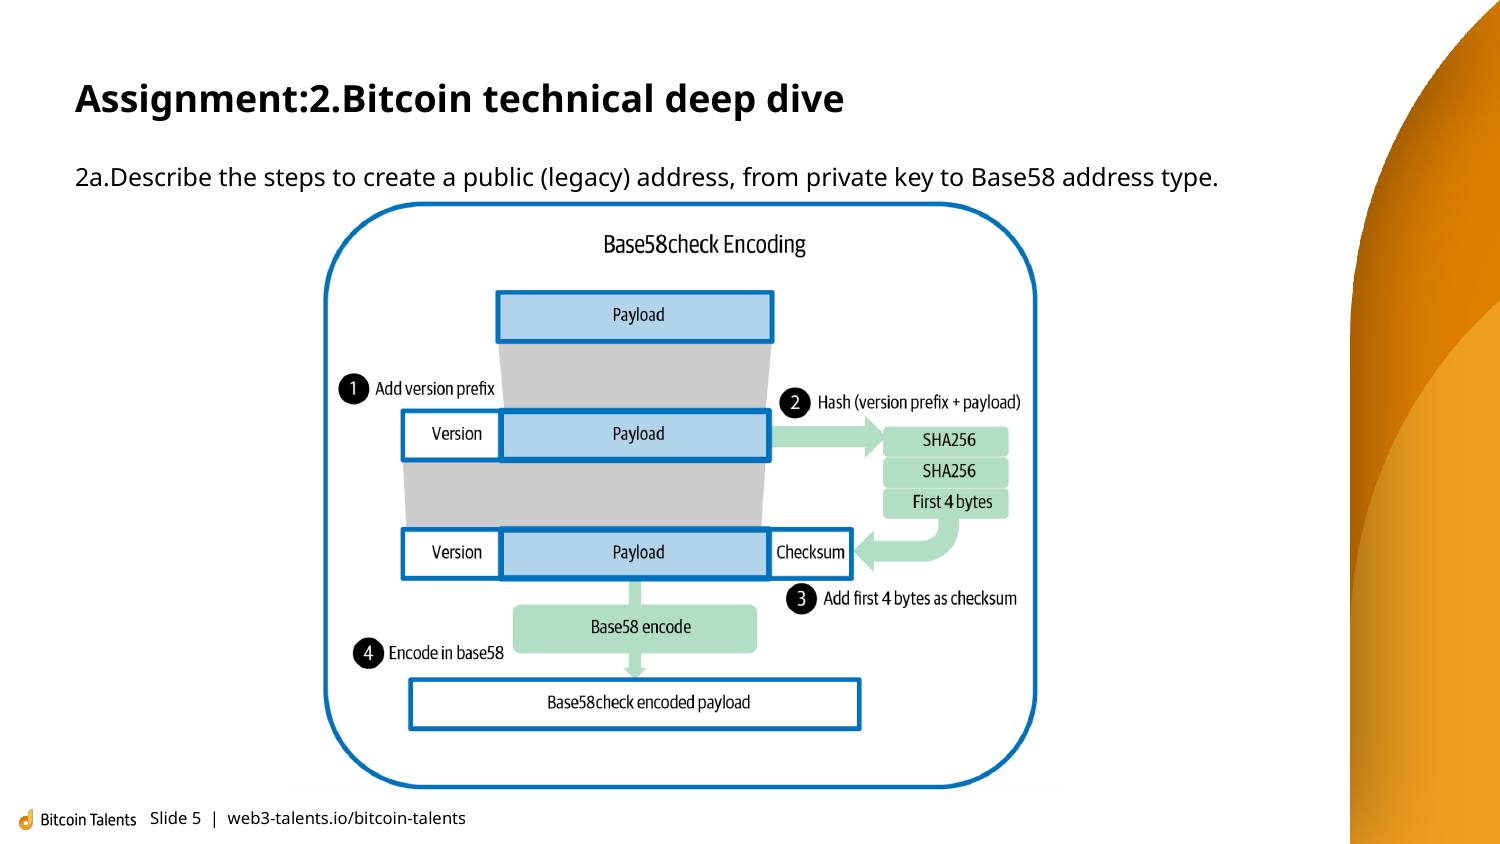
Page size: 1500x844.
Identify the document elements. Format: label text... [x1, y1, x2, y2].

list 2a.Describe the steps to create a public (legacy) address, from private key to Base58 address type. [75, 157, 1275, 770]
picture [0, 0, 1500, 844]
title Assignment:2.Bitcoin technical deep dive [75, 75, 1275, 157]
